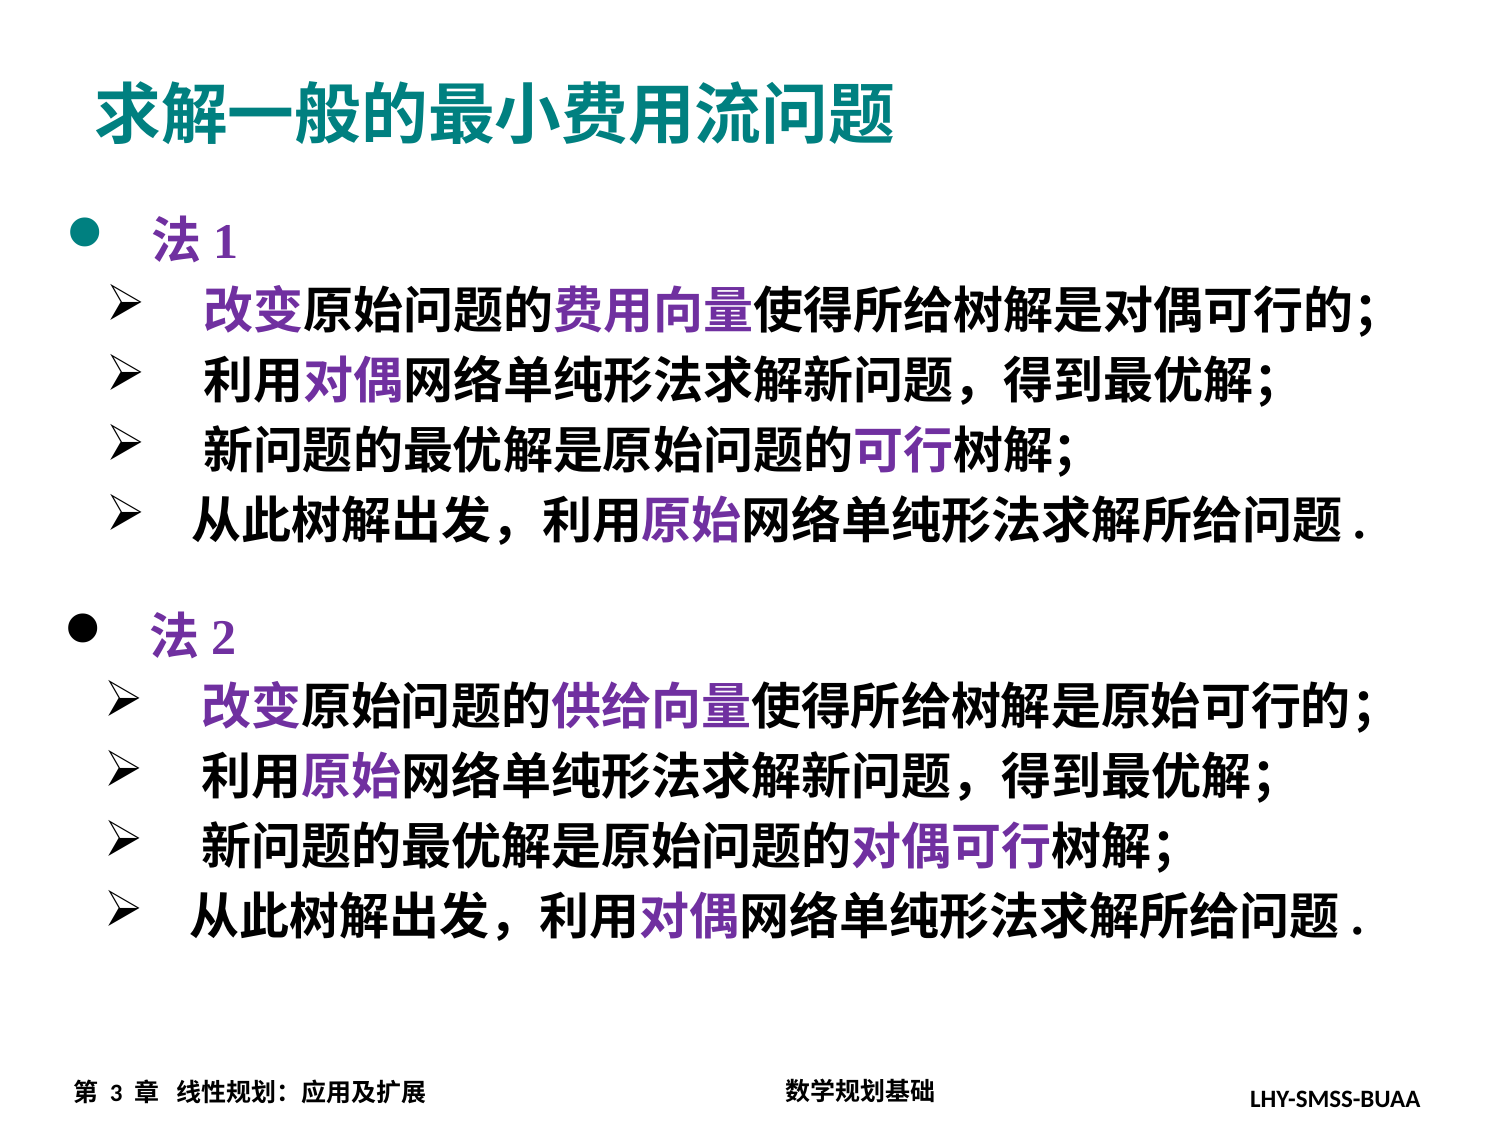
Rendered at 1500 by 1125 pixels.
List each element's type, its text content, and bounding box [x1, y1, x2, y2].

text_box 求解一般的最小费用流问题 [79, 64, 911, 160]
text_box 法2 改变原始问题的供给向量使得所给树解是原始可行的； 利用原始网络单纯形法求解新问题，得到最优解； 新问题的最优解是原始问题的对偶可行树解； 从此树解出发，利用对偶网络单纯形法求解所给问题. [50, 597, 1471, 952]
text_box 法1 改变原始问题的费用向量使得所给树解是对偶可行的； 利用对偶网络单纯形法求解新问题，得到最优解； 新问题的最优解是原始问题的可行树解； 从此树解出发，利用原始网络单纯形法求解所给问题. [52, 201, 1473, 557]
